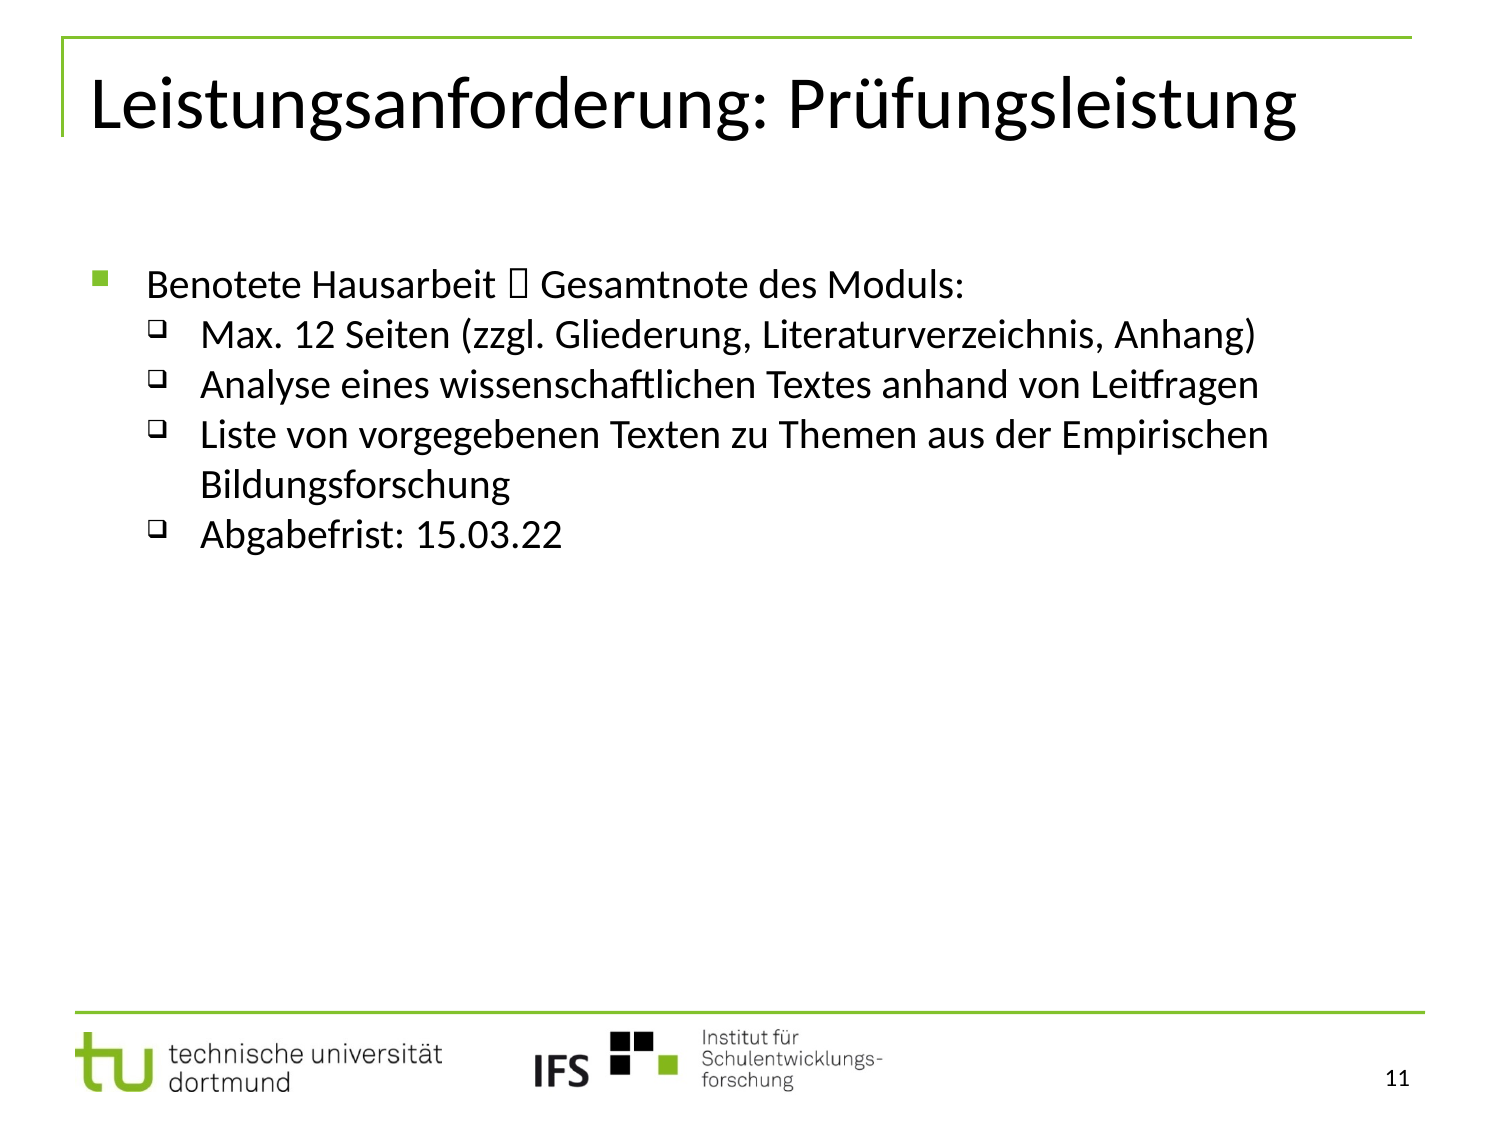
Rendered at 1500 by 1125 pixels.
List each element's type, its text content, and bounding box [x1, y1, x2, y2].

slide_number 11 [1074, 1023, 1426, 1100]
list Benotete Hausarbeit  Gesamtnote des Moduls: Max. 12 Seiten (zzgl. Gliederung, Literaturverzeichnis, Anhang) Analyse eines wissenschaftlichen Textes anhand von Leitfragen Liste von vorgegebenen Texten zu Themen aus der Empirischen Bildungsforschung Abgabefrist: 15.03.22 [75, 249, 1425, 993]
picture [525, 1023, 888, 1100]
title Leistungsanforderung: Prüfungsleistung [75, 45, 1425, 233]
picture [75, 1032, 442, 1092]
